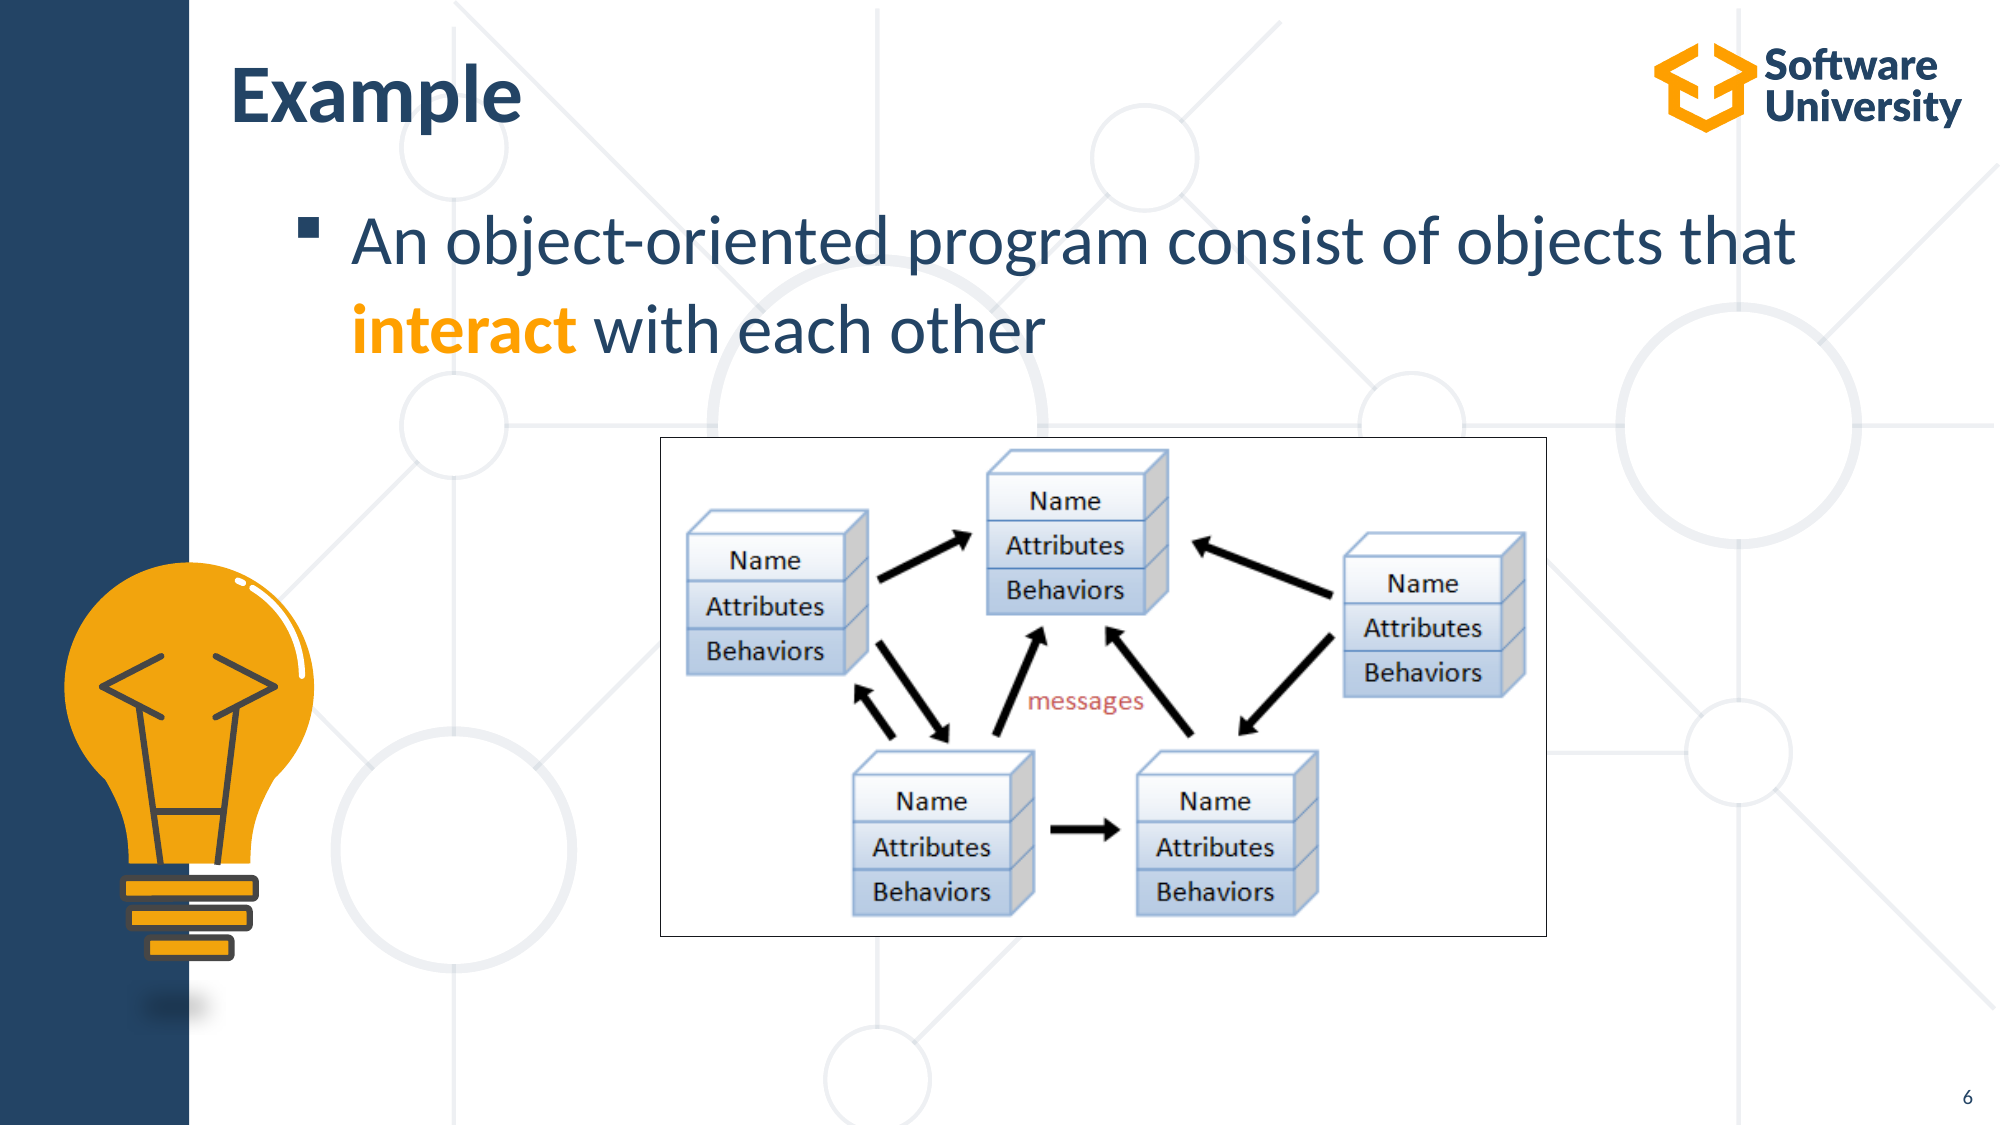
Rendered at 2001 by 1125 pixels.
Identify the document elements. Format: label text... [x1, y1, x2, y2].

text_box 6 [1927, 1067, 1989, 1117]
picture [1641, 31, 1973, 145]
title Example [212, 16, 1628, 162]
picture [660, 436, 1547, 937]
list An object-oriented program consist of objects that interact with each other [274, 183, 1968, 1094]
